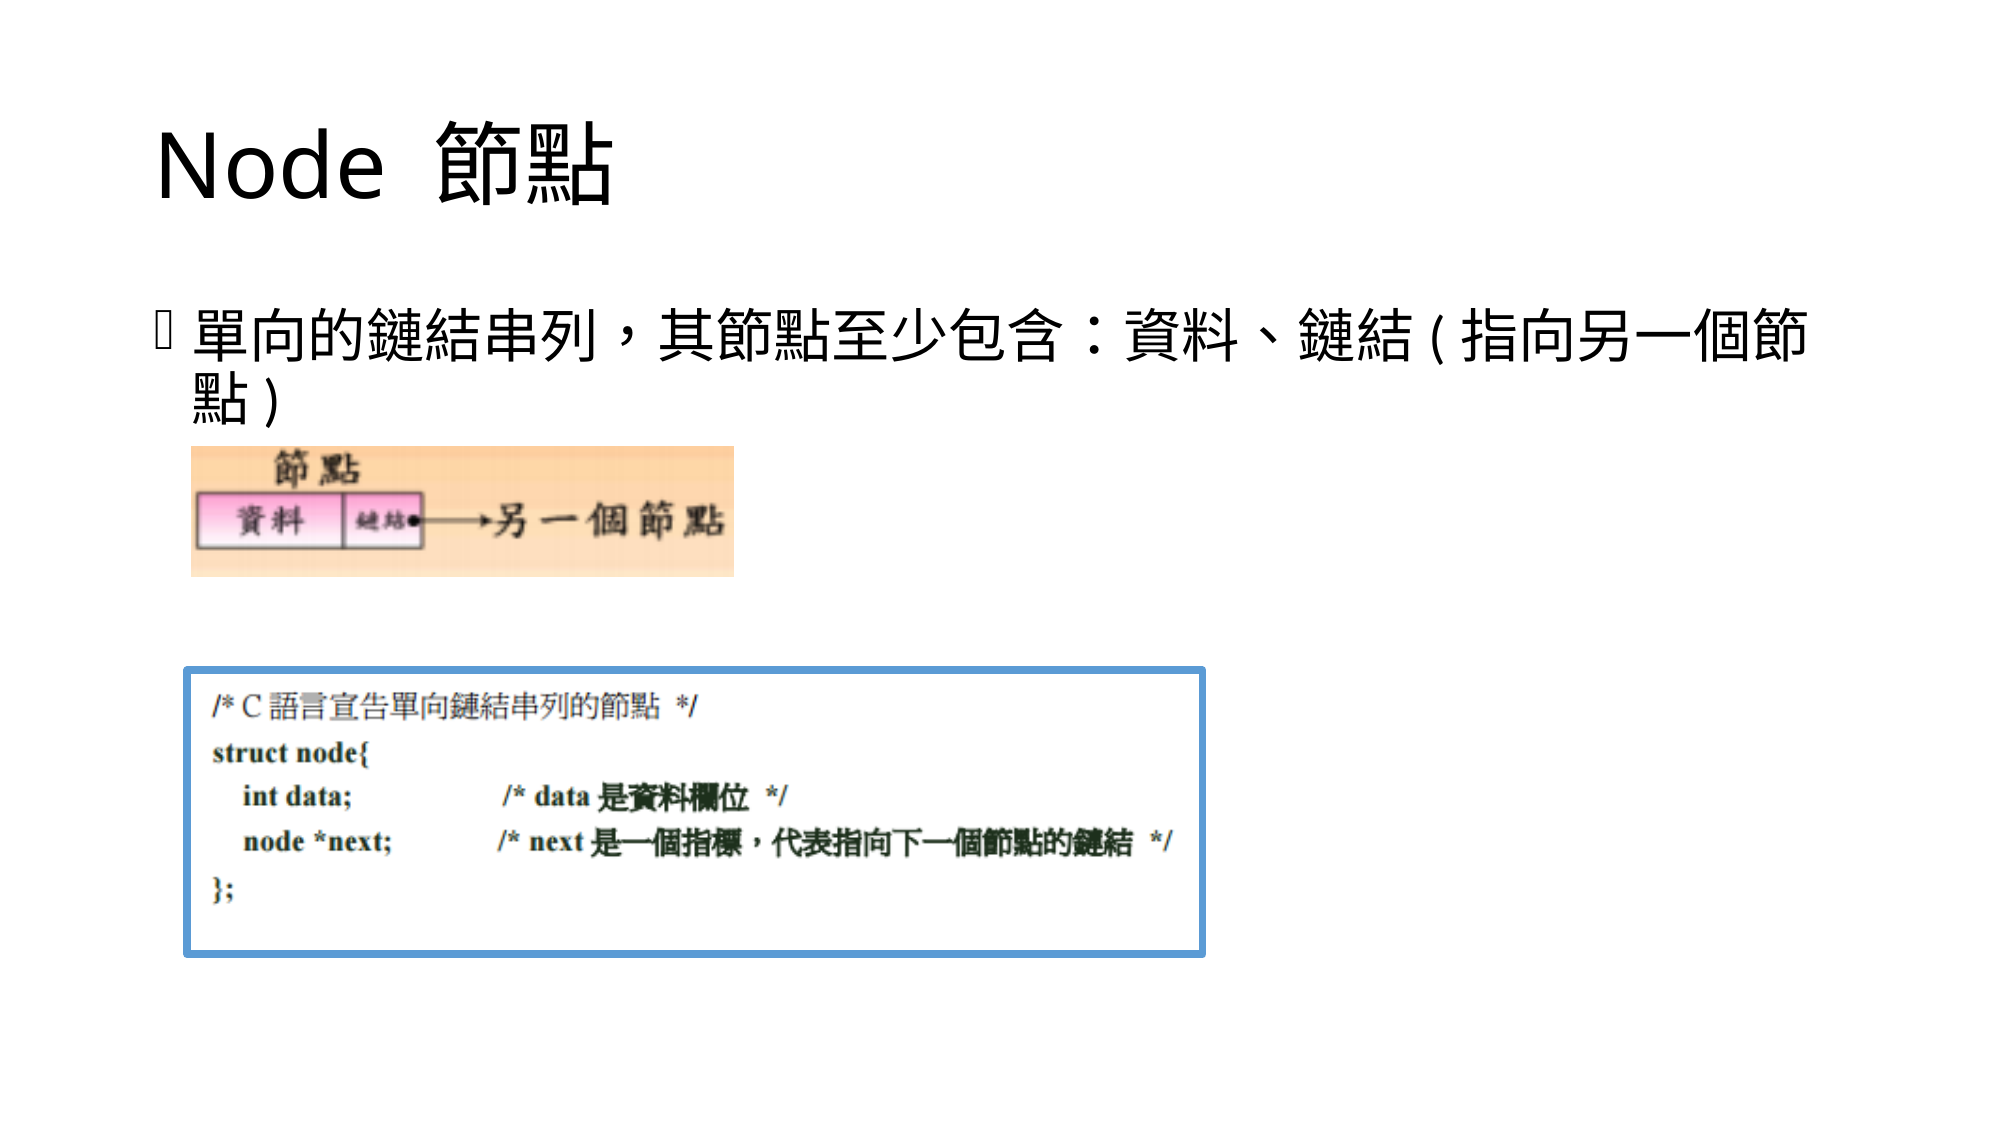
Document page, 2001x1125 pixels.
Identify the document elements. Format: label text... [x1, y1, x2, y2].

picture [191, 674, 1199, 951]
title Node 節點 [138, 60, 1864, 278]
list 單向的鏈結串列，其節點至少包含：資料、鏈結(指向另一個節點) [138, 299, 1864, 1014]
picture [191, 446, 734, 577]
